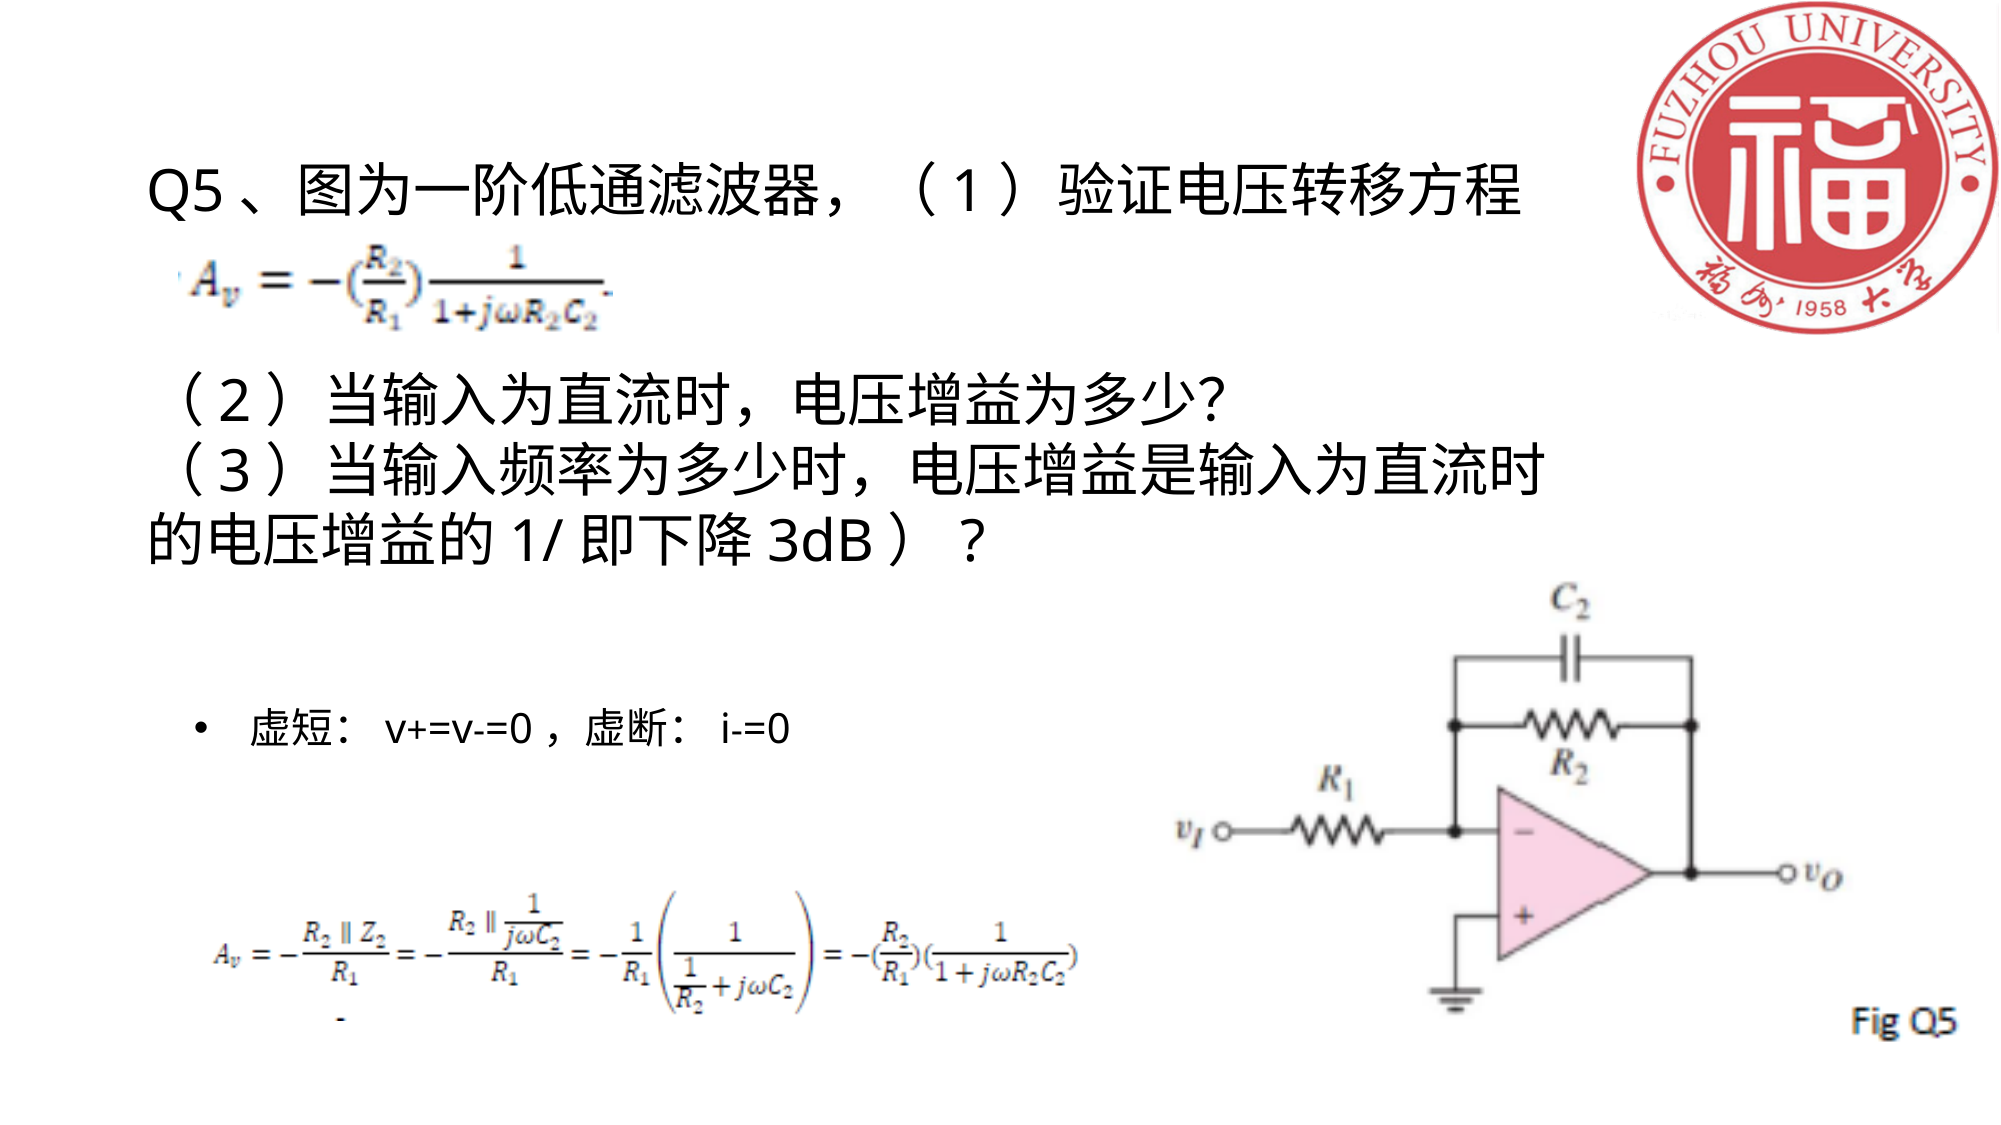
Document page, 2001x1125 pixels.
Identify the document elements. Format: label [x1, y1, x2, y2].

picture [1156, 580, 2000, 1125]
picture [186, 874, 1102, 1021]
picture [178, 231, 613, 359]
